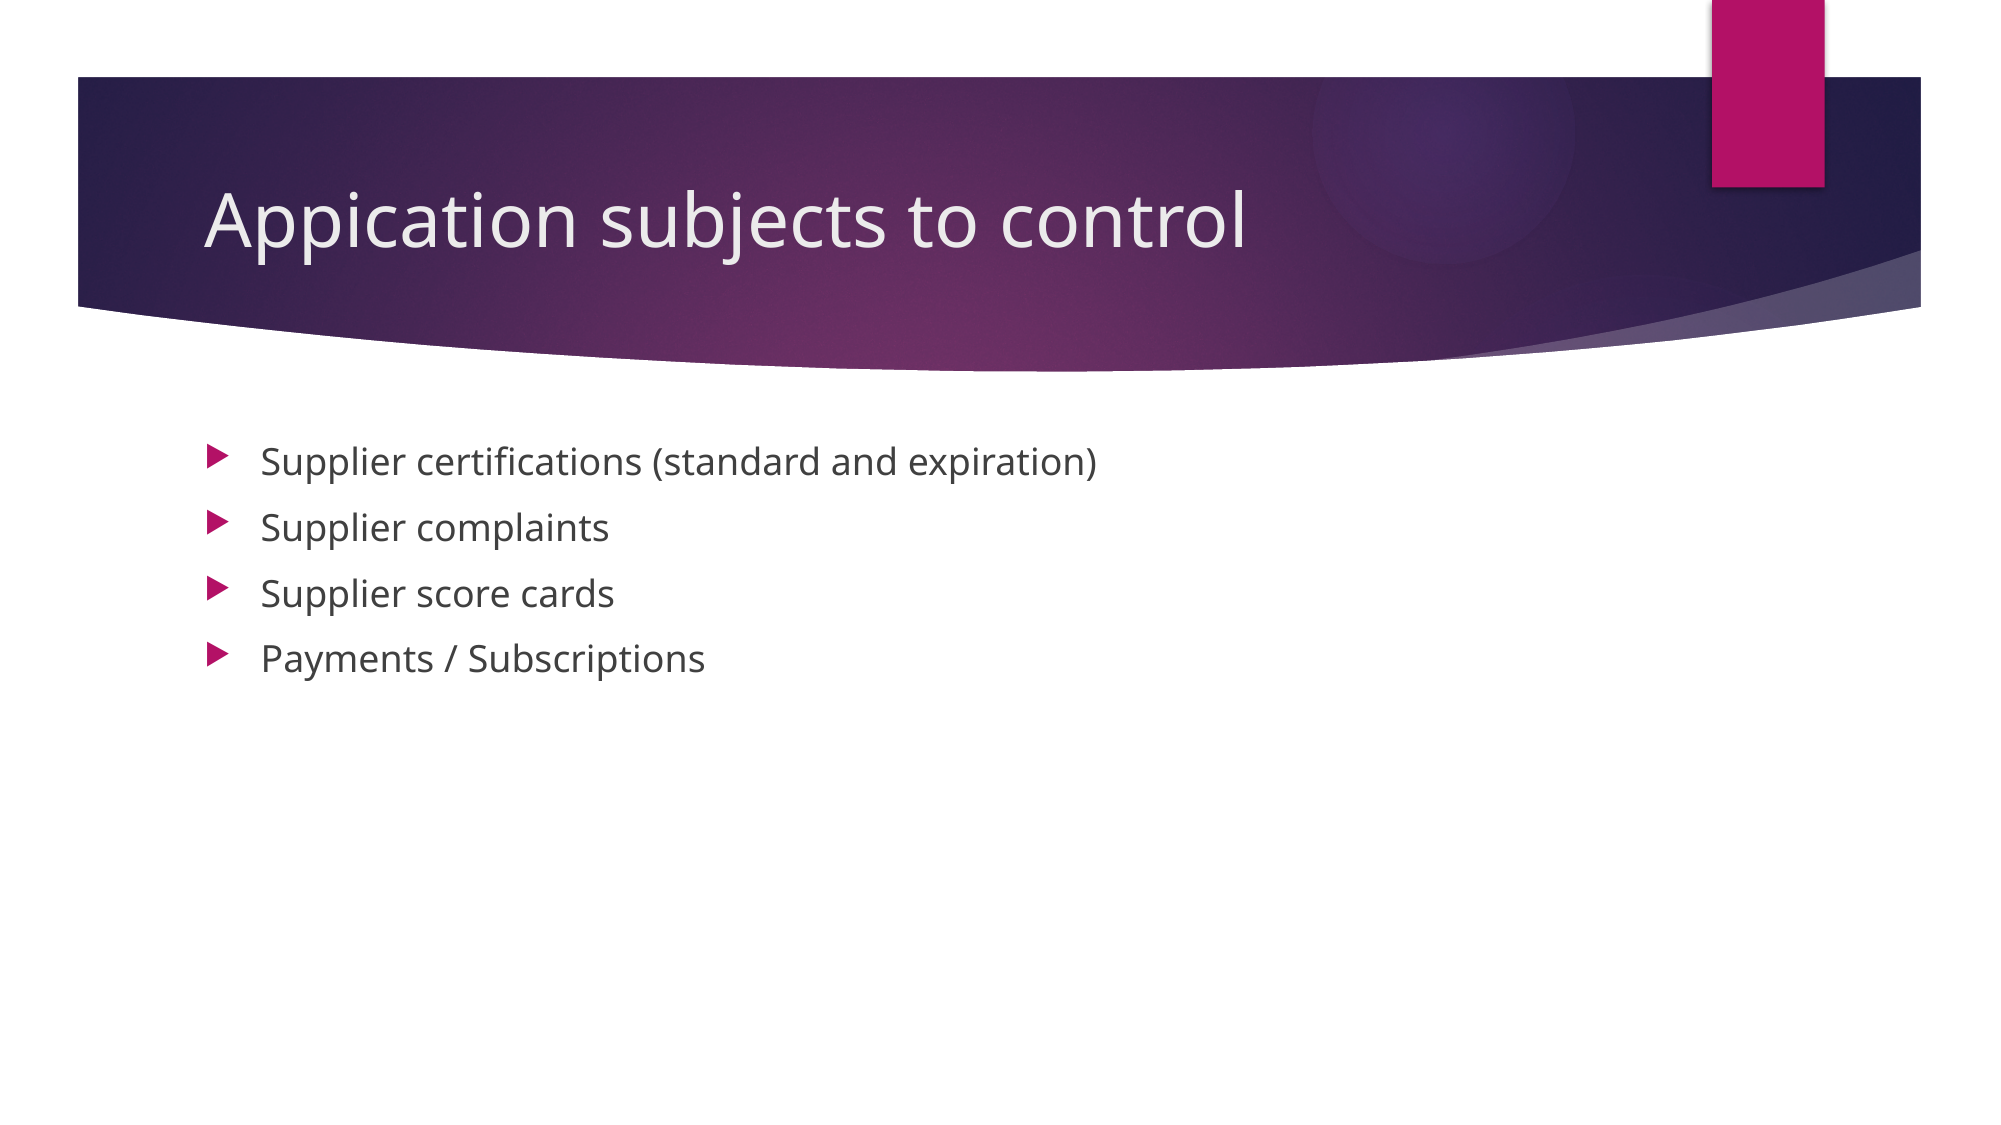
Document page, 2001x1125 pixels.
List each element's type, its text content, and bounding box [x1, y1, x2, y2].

list Supplier certifications (standard and expiration) Supplier complaints Supplier score cards Payments / Subscriptions [189, 430, 1638, 991]
title Appication subjects to control [189, 159, 1627, 276]
